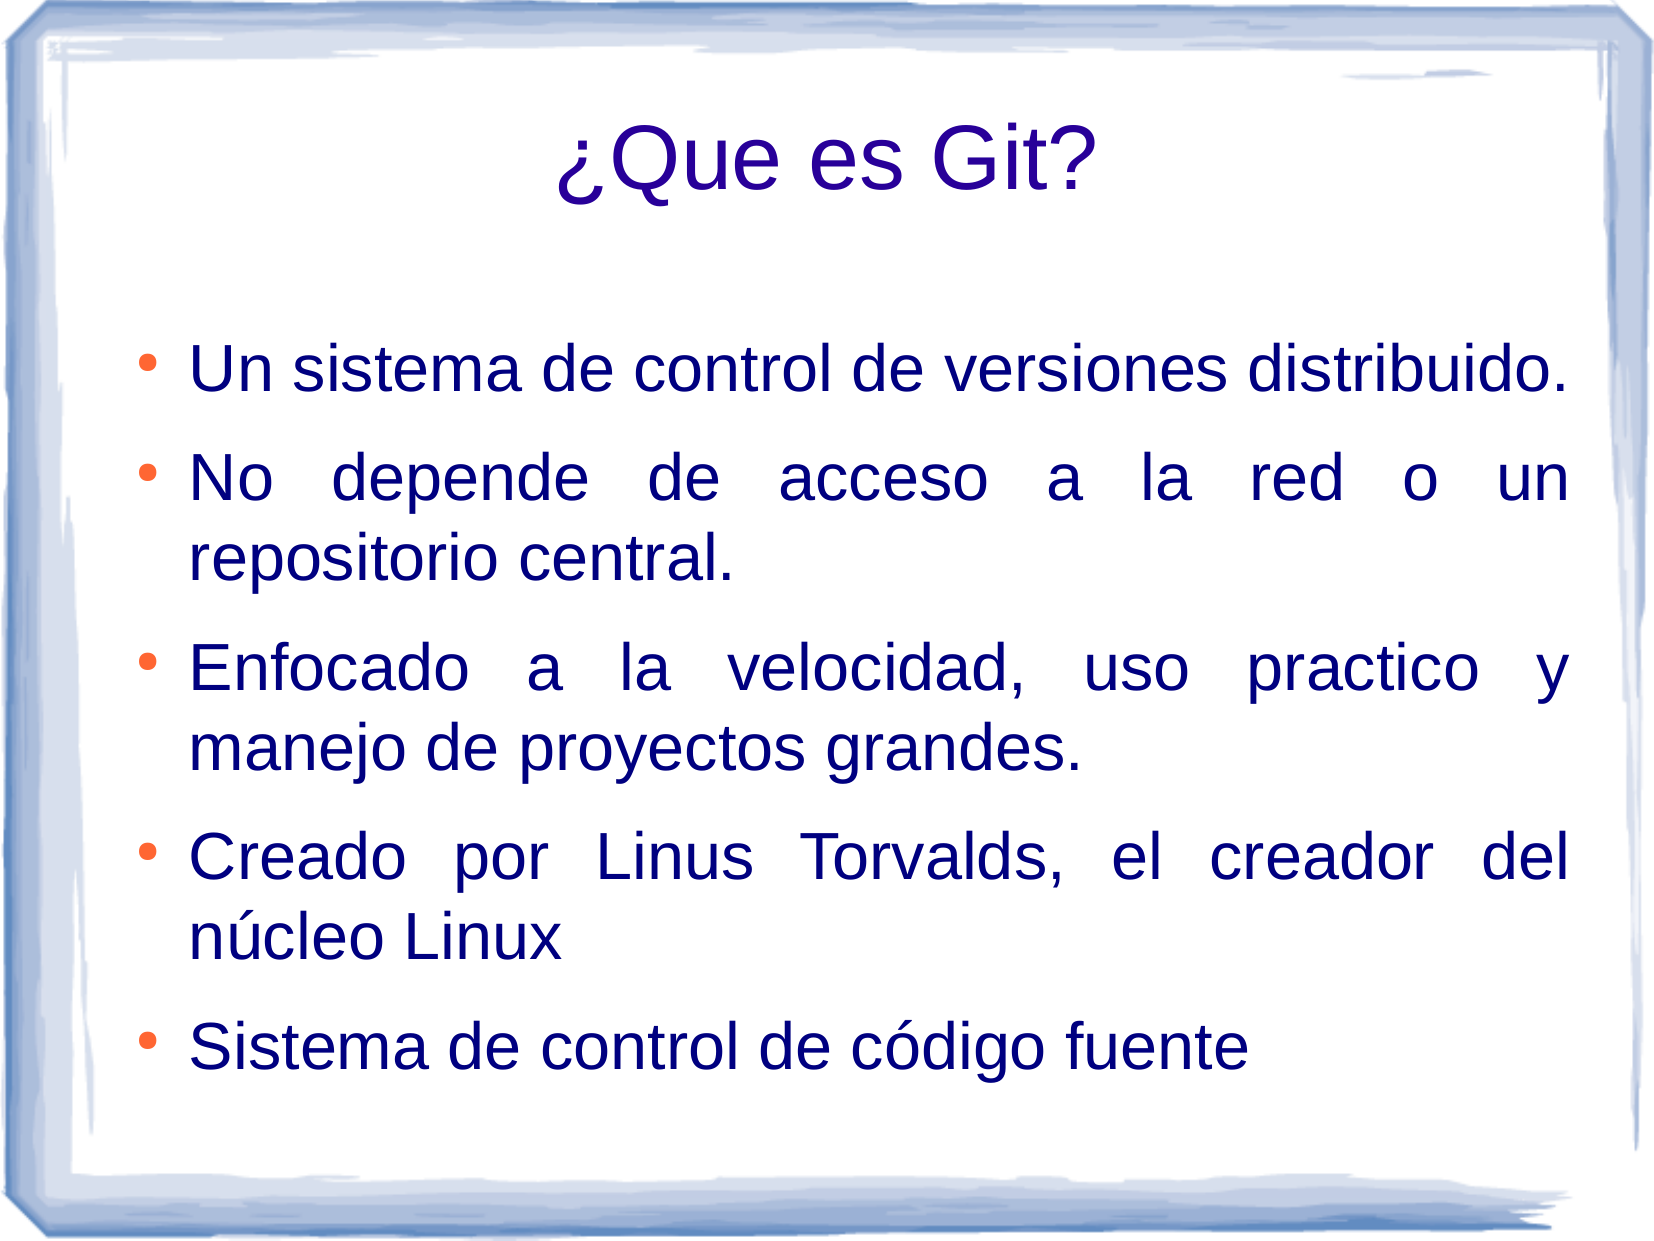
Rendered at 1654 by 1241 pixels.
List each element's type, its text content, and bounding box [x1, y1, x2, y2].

picture [0, 0, 1654, 1241]
list Un sistema de control de versiones distribuido. No depende de acceso a la red o un repositorio central. Enfocado a la velocidad, uso practico y manejo de proyectos grandes. Creado por Linus Torvalds, el creador del núcleo Linux Sistema de control de código fuente [118, 324, 1571, 1169]
title ¿Que es Git? [82, 49, 1571, 257]
